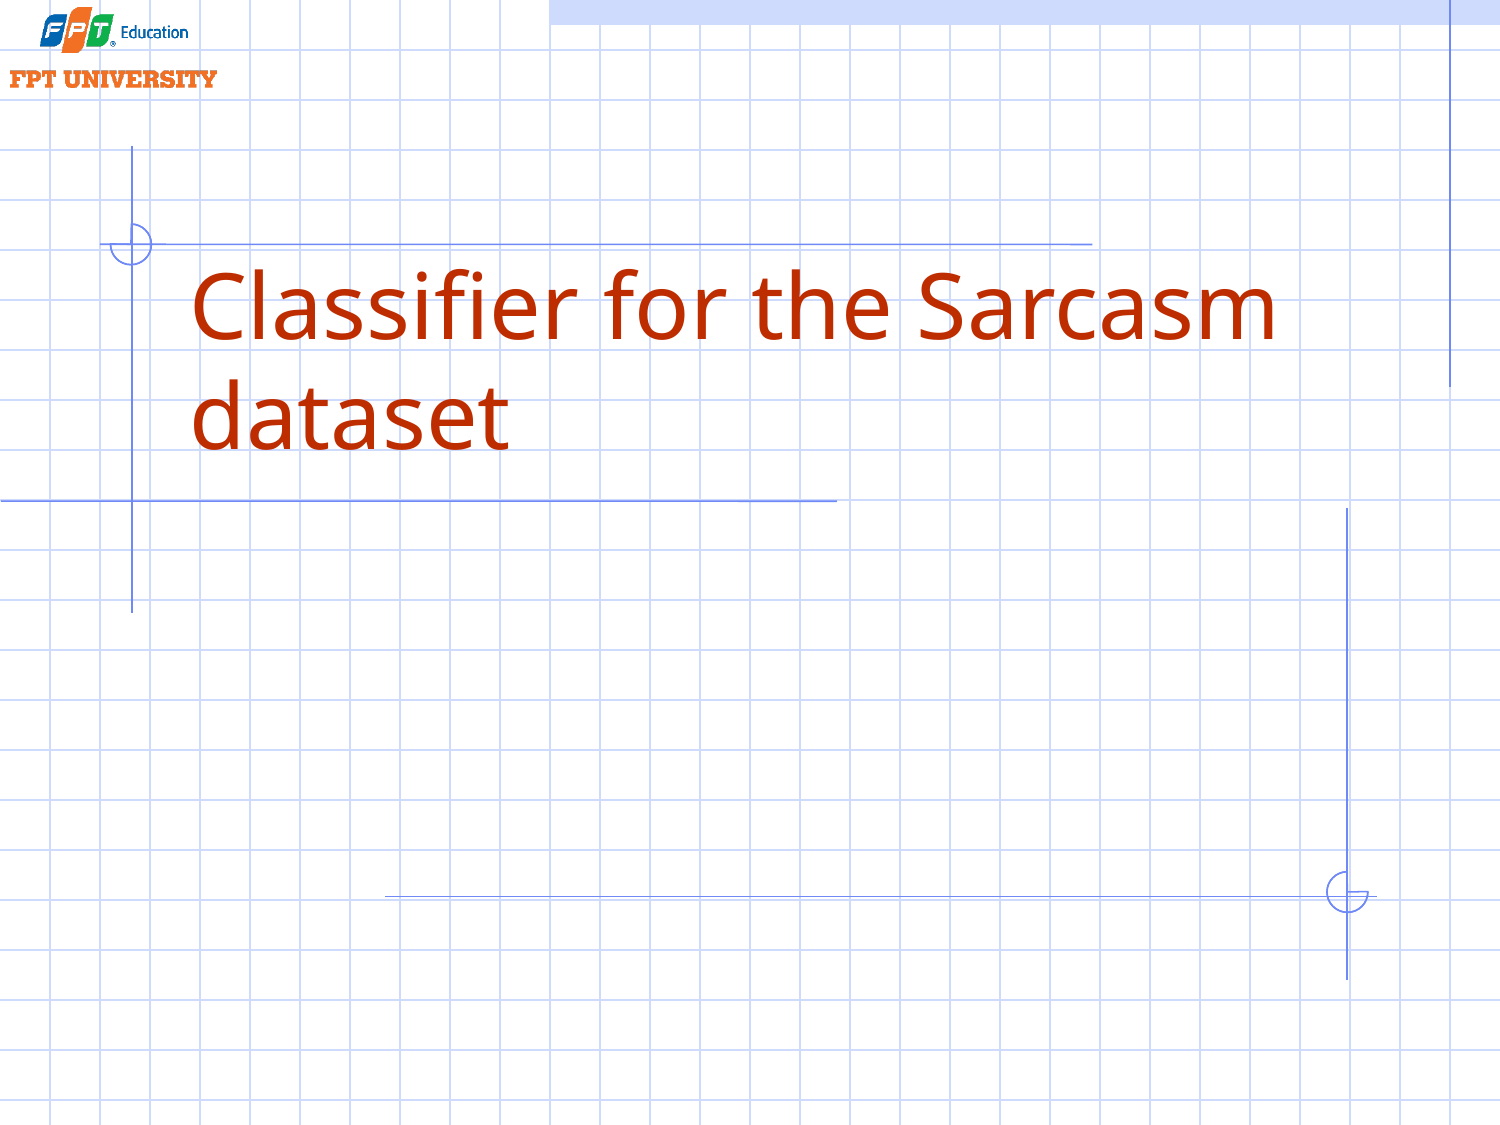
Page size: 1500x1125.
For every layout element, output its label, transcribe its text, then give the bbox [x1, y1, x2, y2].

picture [10, 6, 217, 88]
title Classifier for the Sarcasm dataset [174, 287, 1475, 475]
